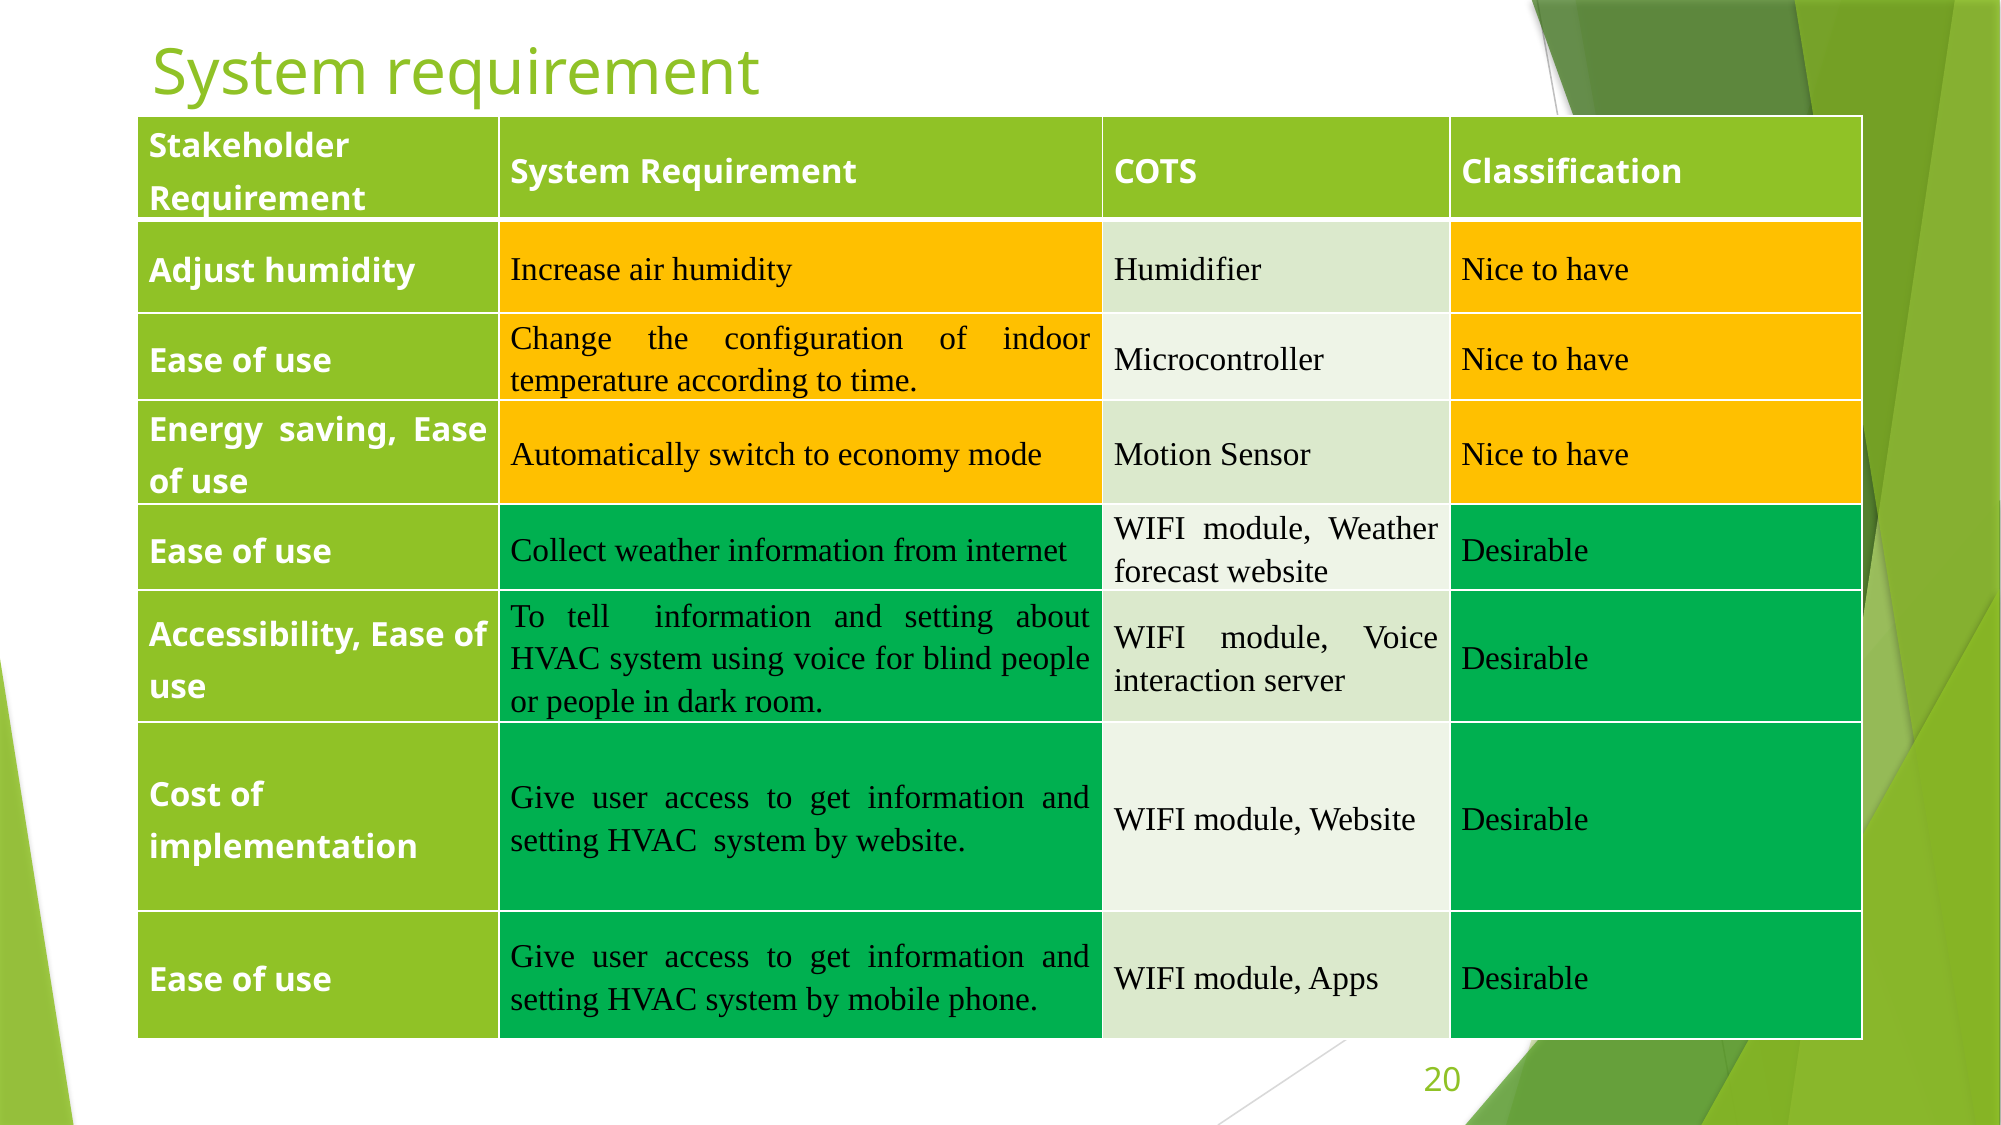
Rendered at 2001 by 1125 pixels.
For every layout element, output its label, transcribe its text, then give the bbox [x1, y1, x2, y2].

table_cell WIFI module, Voice interaction server [1103, 591, 1449, 721]
table_cell Desirable [1451, 591, 1861, 721]
table_cell Adjust humidity [138, 222, 498, 312]
table_cell Collect weather information from internet [500, 505, 1102, 589]
table_cell To tell information and setting about HVAC system using voice for blind people or people in dark room. [500, 591, 1102, 721]
table_header Classification [1451, 117, 1861, 217]
table_cell Ease of use [138, 314, 498, 399]
table_cell Energy saving, Ease of use [138, 401, 498, 503]
table_cell Motion Sensor [1103, 401, 1449, 503]
table_cell Nice to have [1451, 314, 1861, 399]
table_header Stakeholder Requirement [138, 117, 498, 217]
table_cell WIFI module, Weather forecast website [1103, 505, 1449, 589]
table_header System Requirement [500, 117, 1102, 217]
table_cell Change the configuration of indoor temperature according to time. [500, 314, 1102, 399]
table_cell Give user access to get information and setting HVAC system by mobile phone. [500, 912, 1102, 1038]
table_cell Desirable [1451, 912, 1861, 1038]
title System requirement [137, 23, 1863, 115]
table_cell Give user access to get information and setting HVAC system by website. [500, 723, 1102, 910]
slide_number 20 [1349, 1037, 1477, 1125]
table_cell Desirable [1451, 505, 1861, 589]
table_cell Ease of use [138, 505, 498, 589]
table_cell Automatically switch to economy mode [500, 401, 1102, 503]
table_cell Nice to have [1451, 222, 1861, 312]
table_cell Nice to have [1451, 401, 1861, 503]
table_cell WIFI module, Website [1103, 723, 1449, 910]
table_cell WIFI module, Apps [1103, 912, 1449, 1038]
table_cell Increase air humidity [500, 222, 1102, 312]
table_cell Ease of use [138, 912, 498, 1038]
table_header COTS [1103, 117, 1449, 217]
table_cell Microcontroller [1103, 314, 1449, 399]
table_cell Cost of implementation [138, 723, 498, 910]
table_cell Humidifier [1103, 222, 1449, 312]
table_cell Desirable [1451, 723, 1861, 910]
table_cell Accessibility, Ease of use [138, 591, 498, 721]
